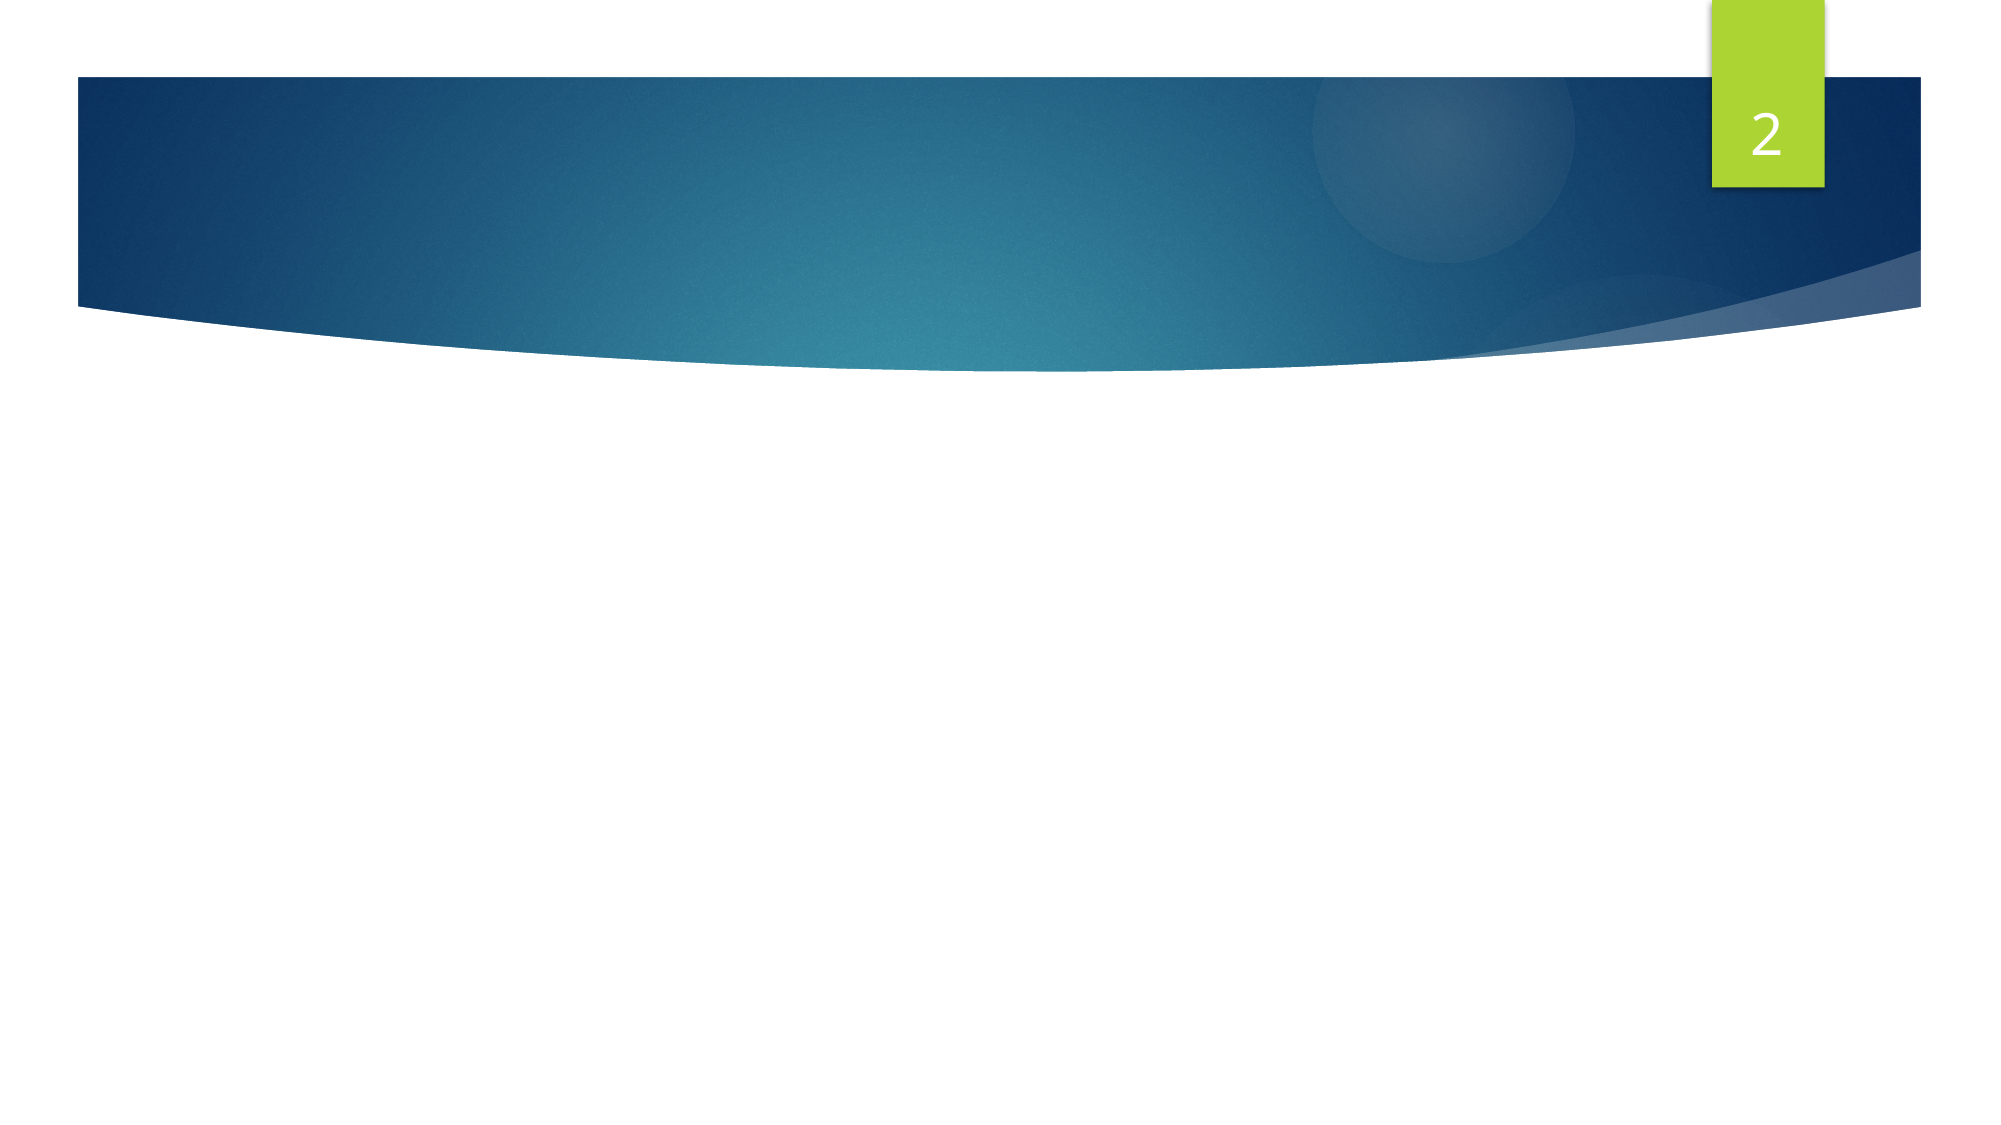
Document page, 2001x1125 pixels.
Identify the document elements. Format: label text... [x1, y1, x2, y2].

slide_number 2 [1698, 48, 1836, 175]
